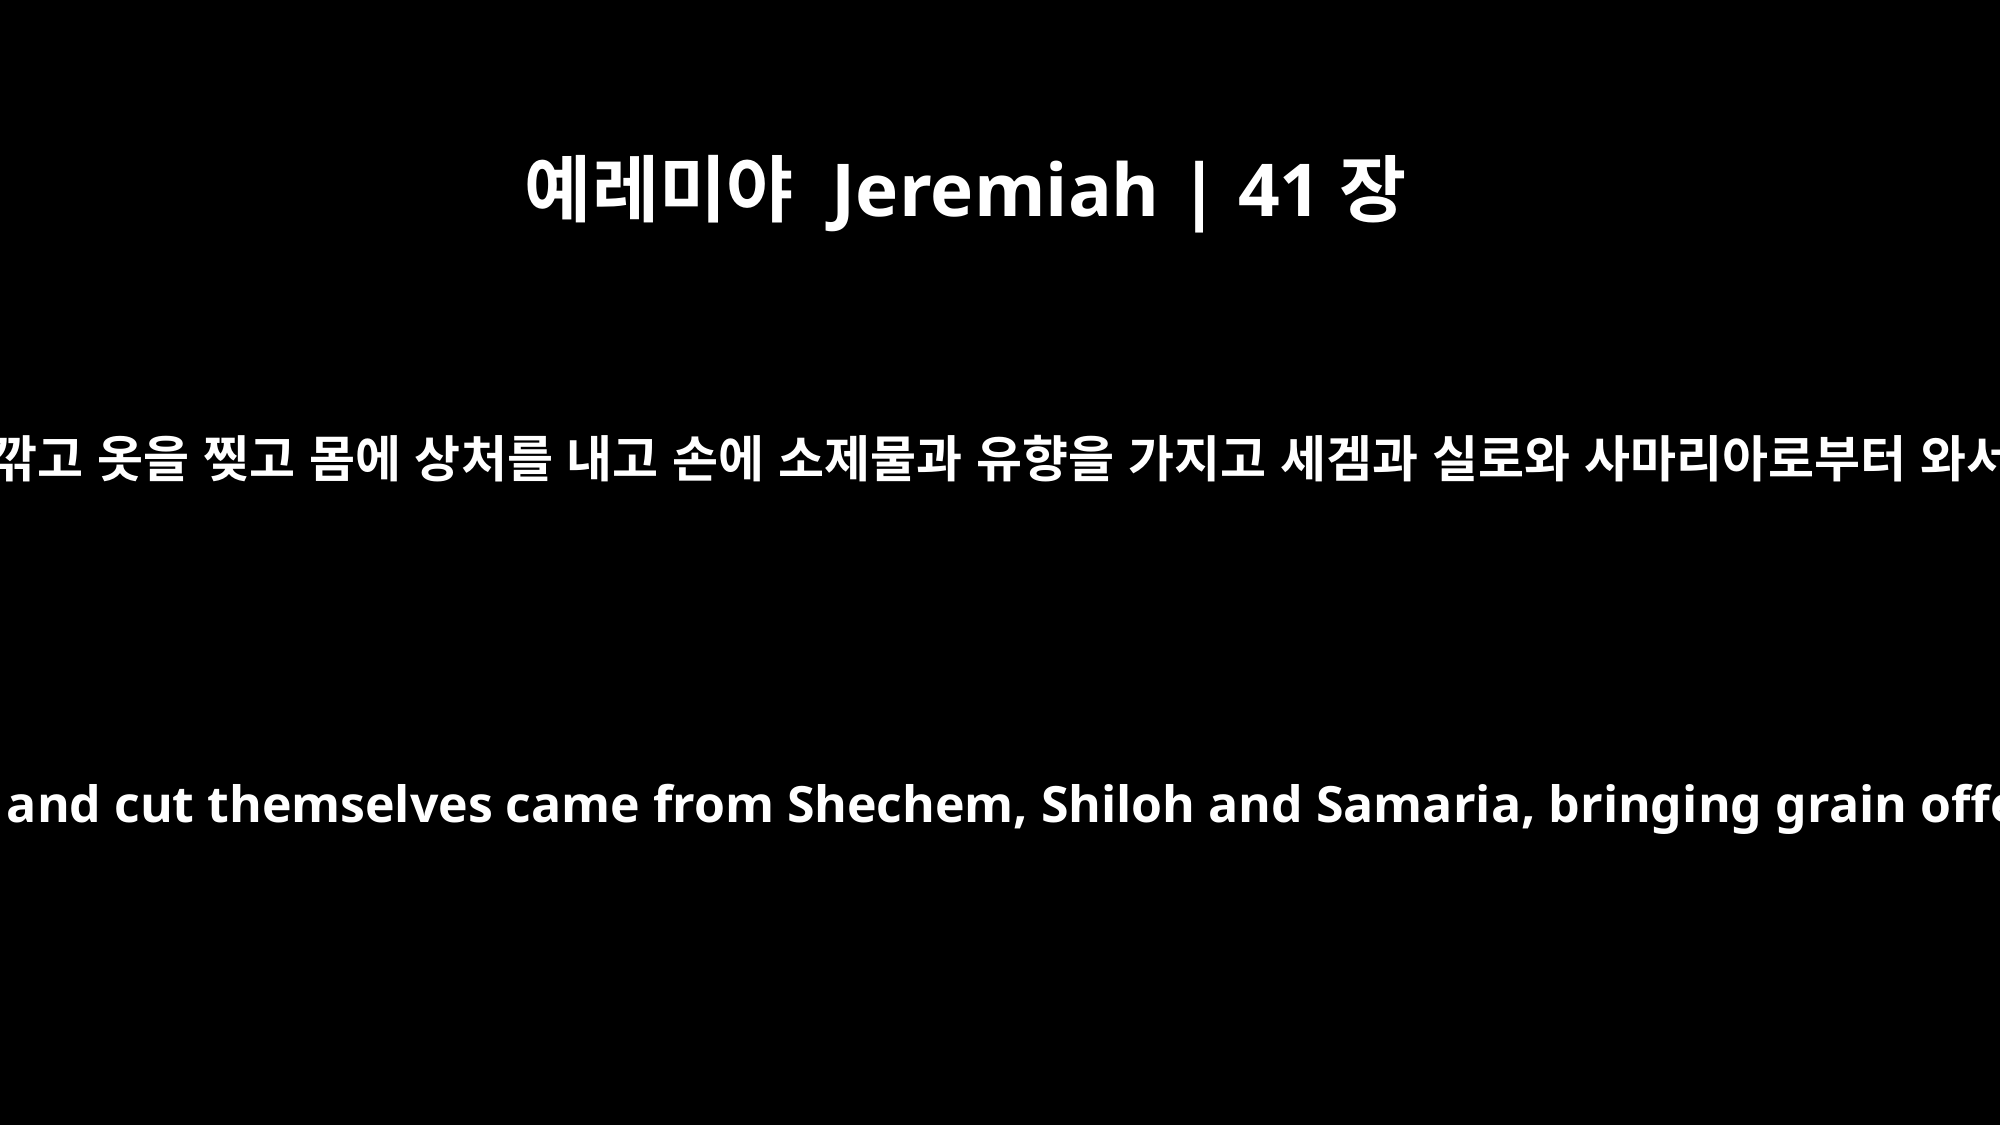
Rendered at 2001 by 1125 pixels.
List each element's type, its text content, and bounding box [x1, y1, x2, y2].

text_box eighty men who had shaved off their beards, torn their clothes and cut themselves came from Shechem, Shiloh and Samaria, bringing grain offerings and incense with them to the house of the LORD. [0, 764, 2000, 840]
text_box 5 그 때에 사람 팔십 명이 자기들의 수염을 깎고 옷을 찢고 몸에 상처를 내고 손에 소제물과 유향을 가지고 세겜과 실로와 사마리아로부터 와서 여호와의 성전으로 나아가려 한지라 [0, 359, 2000, 495]
text_box 예레미야 Jeremiah | 41장 [510, 136, 1422, 239]
